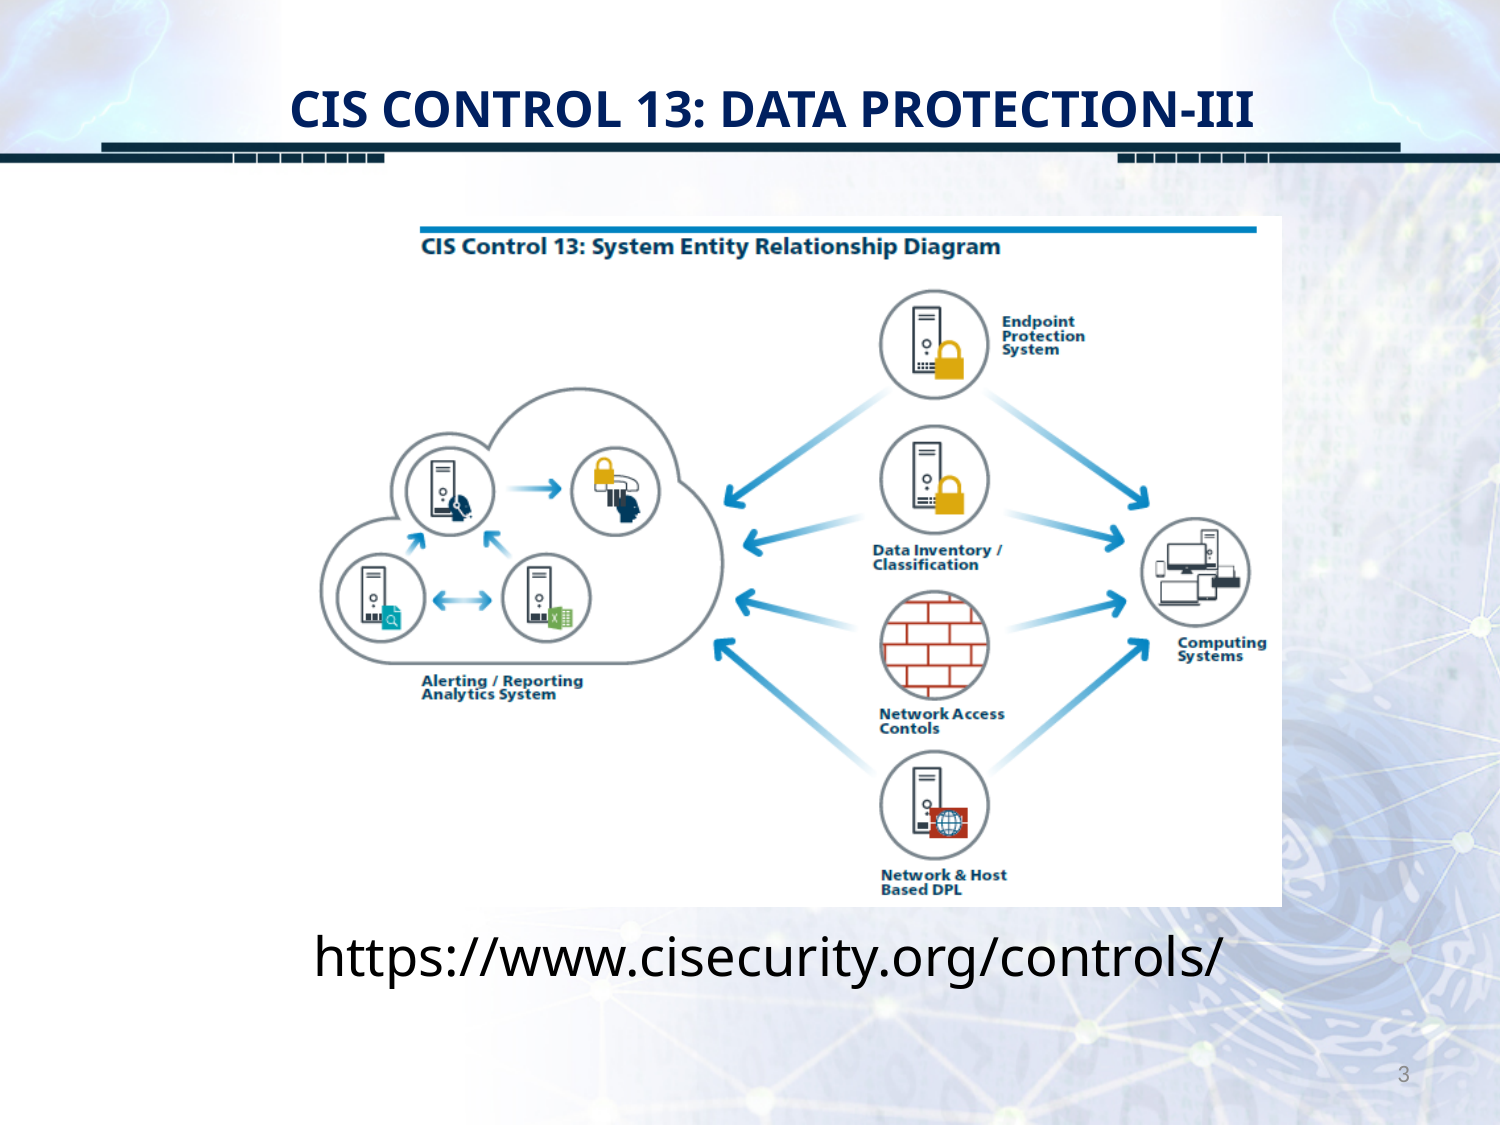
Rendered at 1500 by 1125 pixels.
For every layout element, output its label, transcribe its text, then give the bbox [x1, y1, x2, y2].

slide_number 3 [1074, 1042, 1425, 1103]
picture [0, 0, 1500, 1125]
text_box https://www.cisecurity.org/controls/ [298, 916, 1242, 995]
title CIS CONTROL 13: DATA PROTECTION-III [97, 34, 1448, 182]
